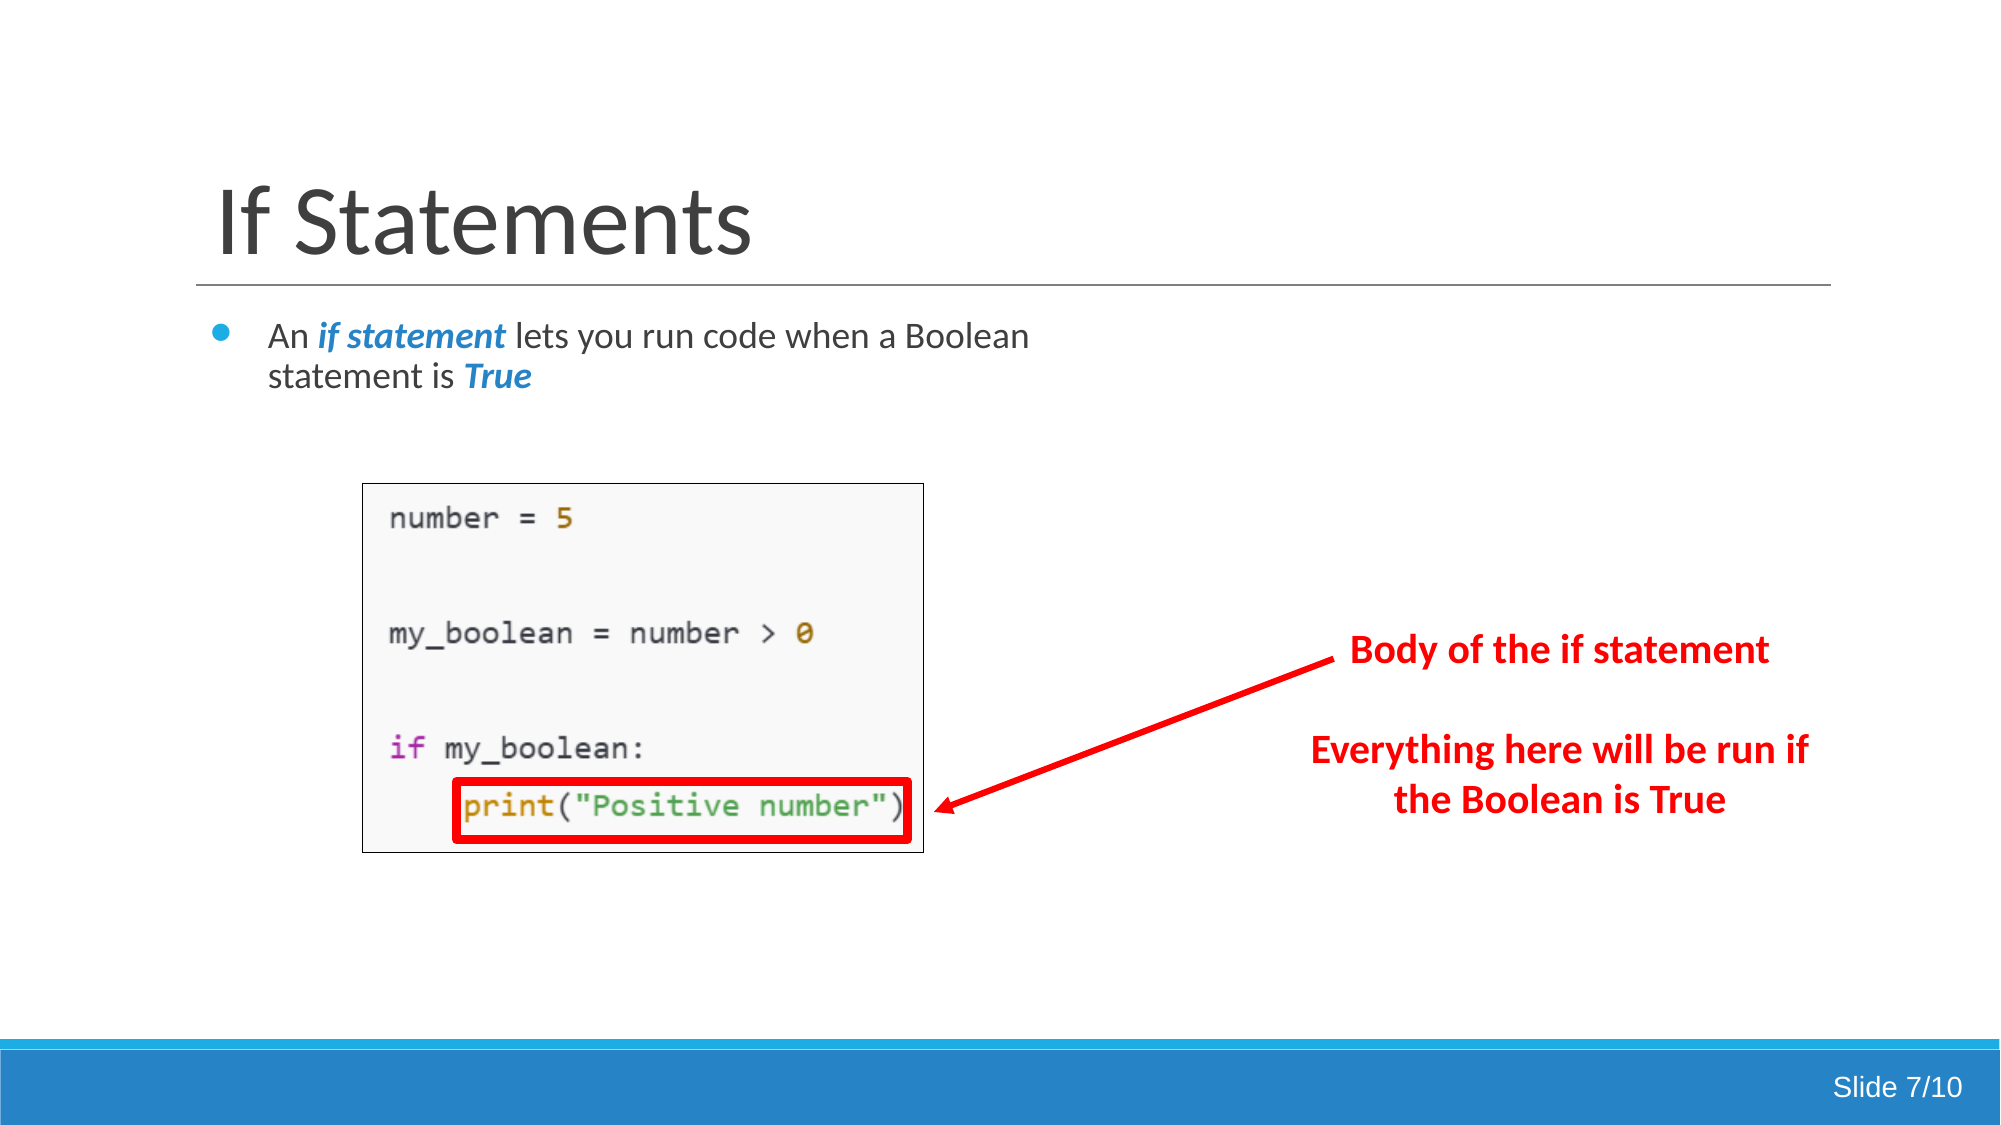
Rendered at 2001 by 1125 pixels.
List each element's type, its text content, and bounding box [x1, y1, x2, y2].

text_box Slide 7/10 [1817, 1053, 2000, 1125]
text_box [933, 658, 1334, 813]
picture [362, 482, 924, 854]
text_box An if statement lets you run code when a Boolean statement is True [192, 308, 1127, 870]
title If Statements [200, 44, 1850, 283]
text_box Body of the if statement Everything here will be run if the Boolean is True [1270, 607, 1850, 838]
